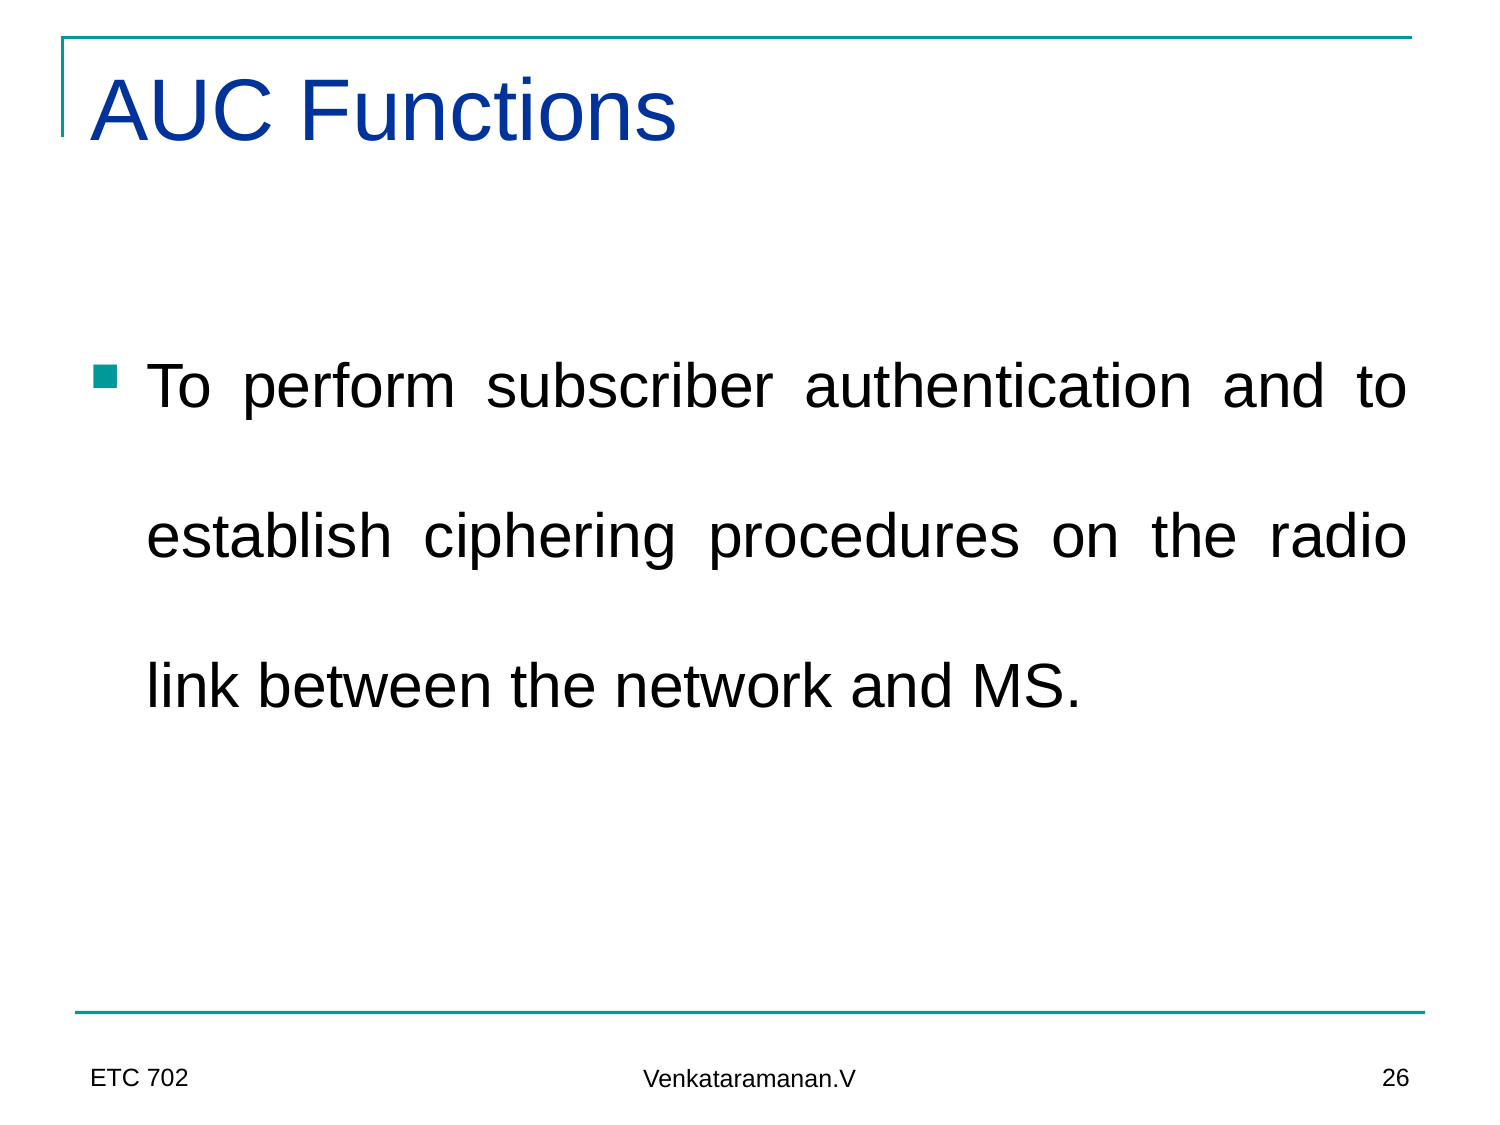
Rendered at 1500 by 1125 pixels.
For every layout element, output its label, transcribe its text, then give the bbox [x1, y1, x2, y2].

list To perform subscriber authentication and to establish ciphering procedures on the radio link between the network and MS. [75, 262, 1425, 1006]
footer Venkataramanan.V [512, 1025, 988, 1100]
slide_number 26 [1074, 1024, 1425, 1100]
slide_number ETC 702 [75, 1024, 425, 1100]
title AUC Functions [75, 45, 1425, 233]
